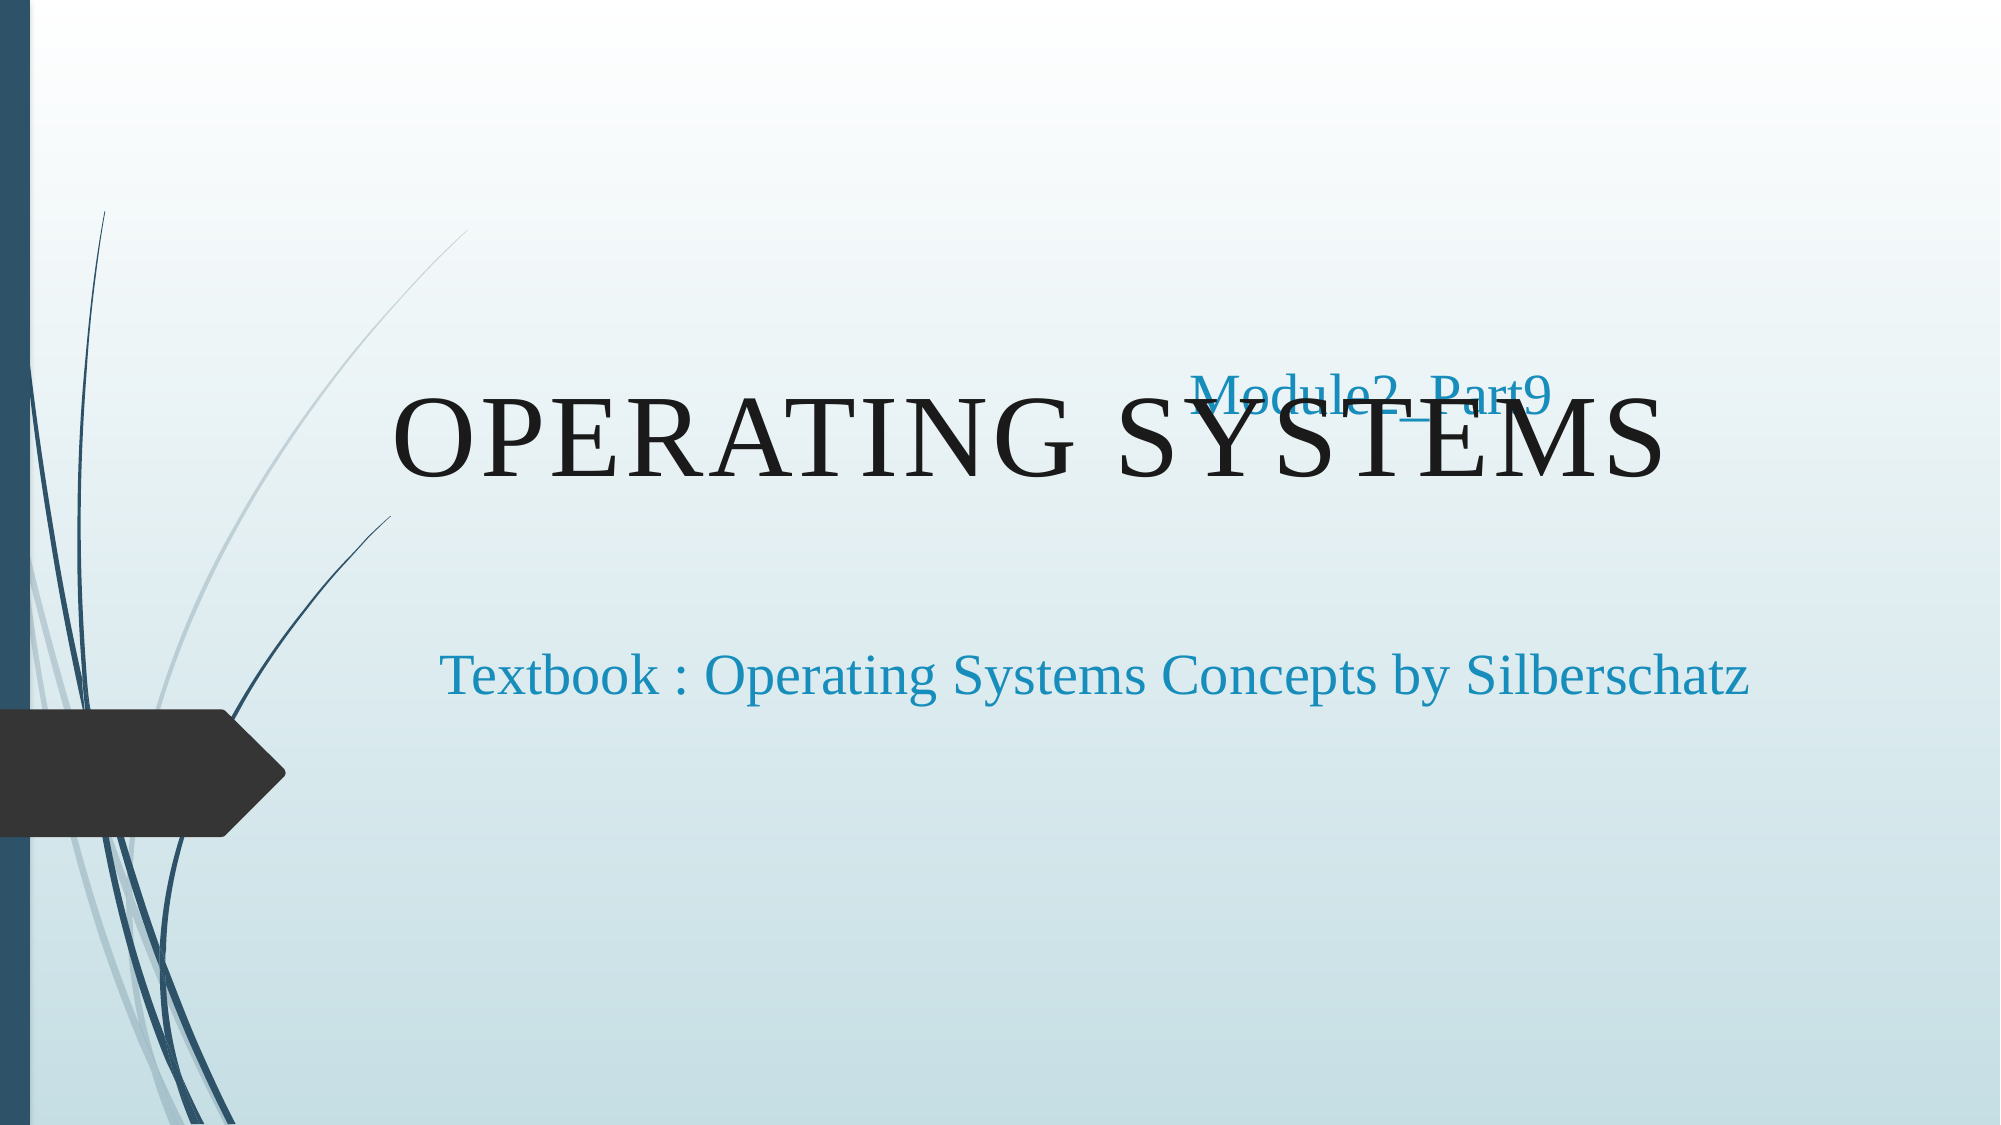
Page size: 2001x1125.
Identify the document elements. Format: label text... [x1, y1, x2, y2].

text_box Operating SYSTEMS [375, 322, 1686, 563]
title Module2_Part9 Textbook : Operating Systems Concepts by Silberschatz [424, 412, 1888, 784]
